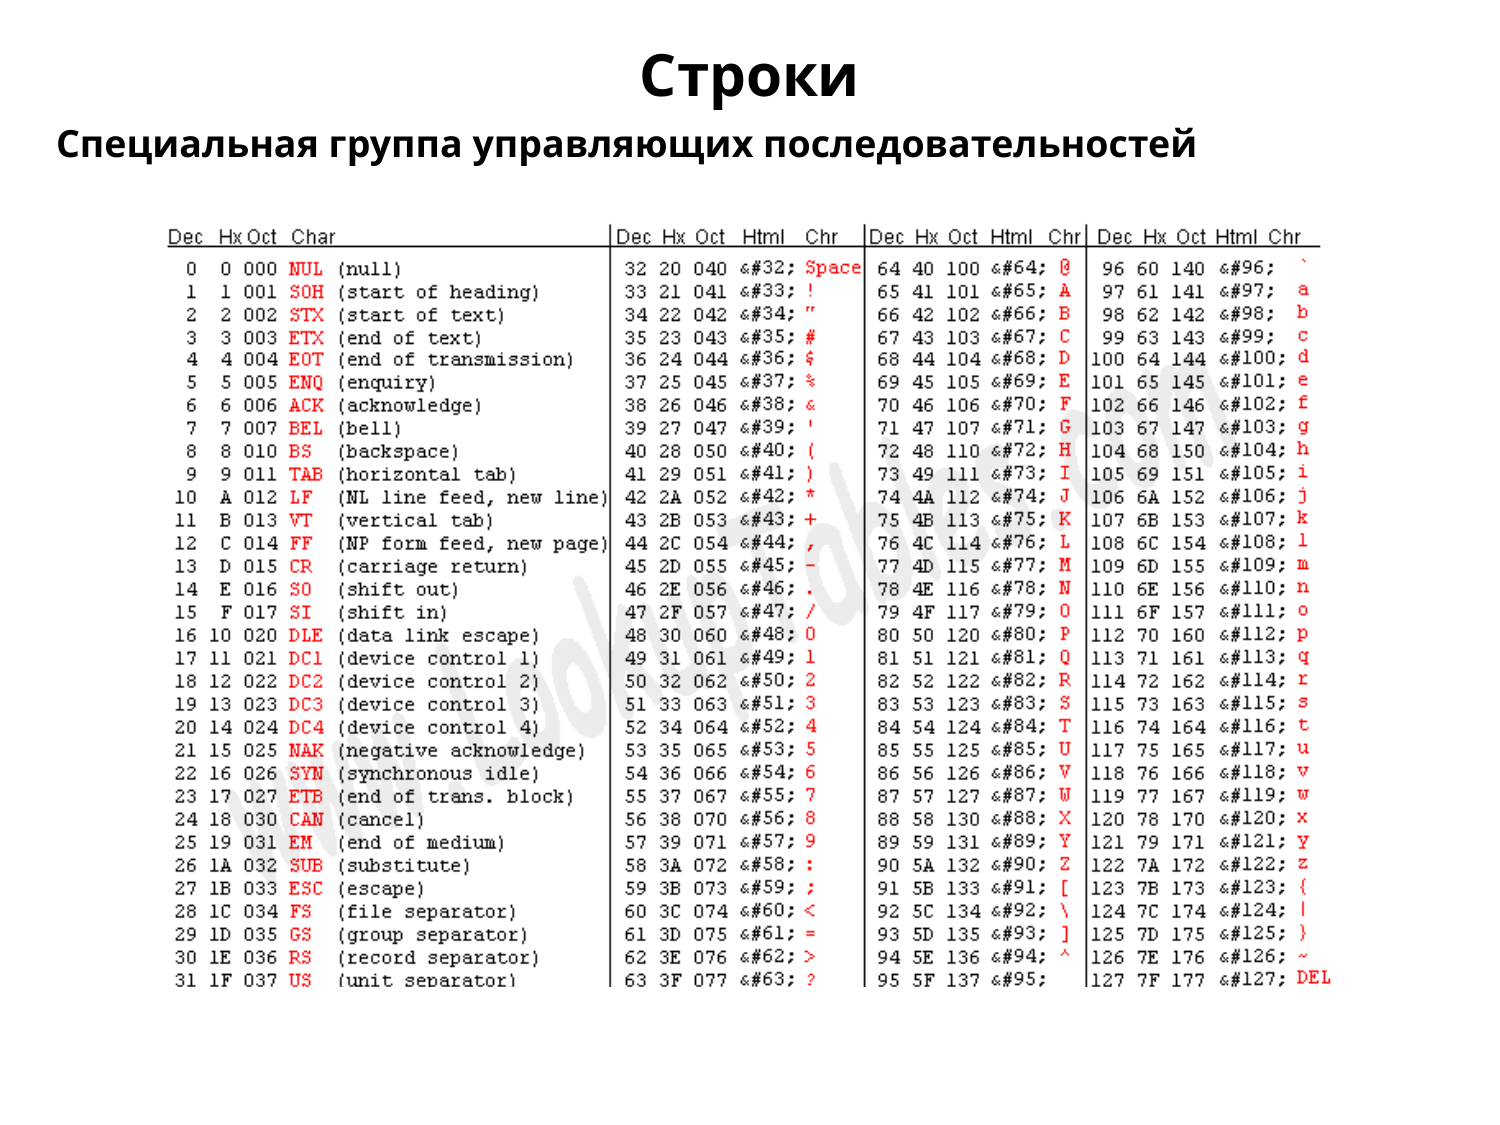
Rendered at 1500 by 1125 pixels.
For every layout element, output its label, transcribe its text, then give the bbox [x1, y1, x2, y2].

text_box Специальная группа управляющих последовательностей [41, 112, 1483, 218]
picture [163, 218, 1337, 987]
text_box Строки [17, 30, 1483, 116]
